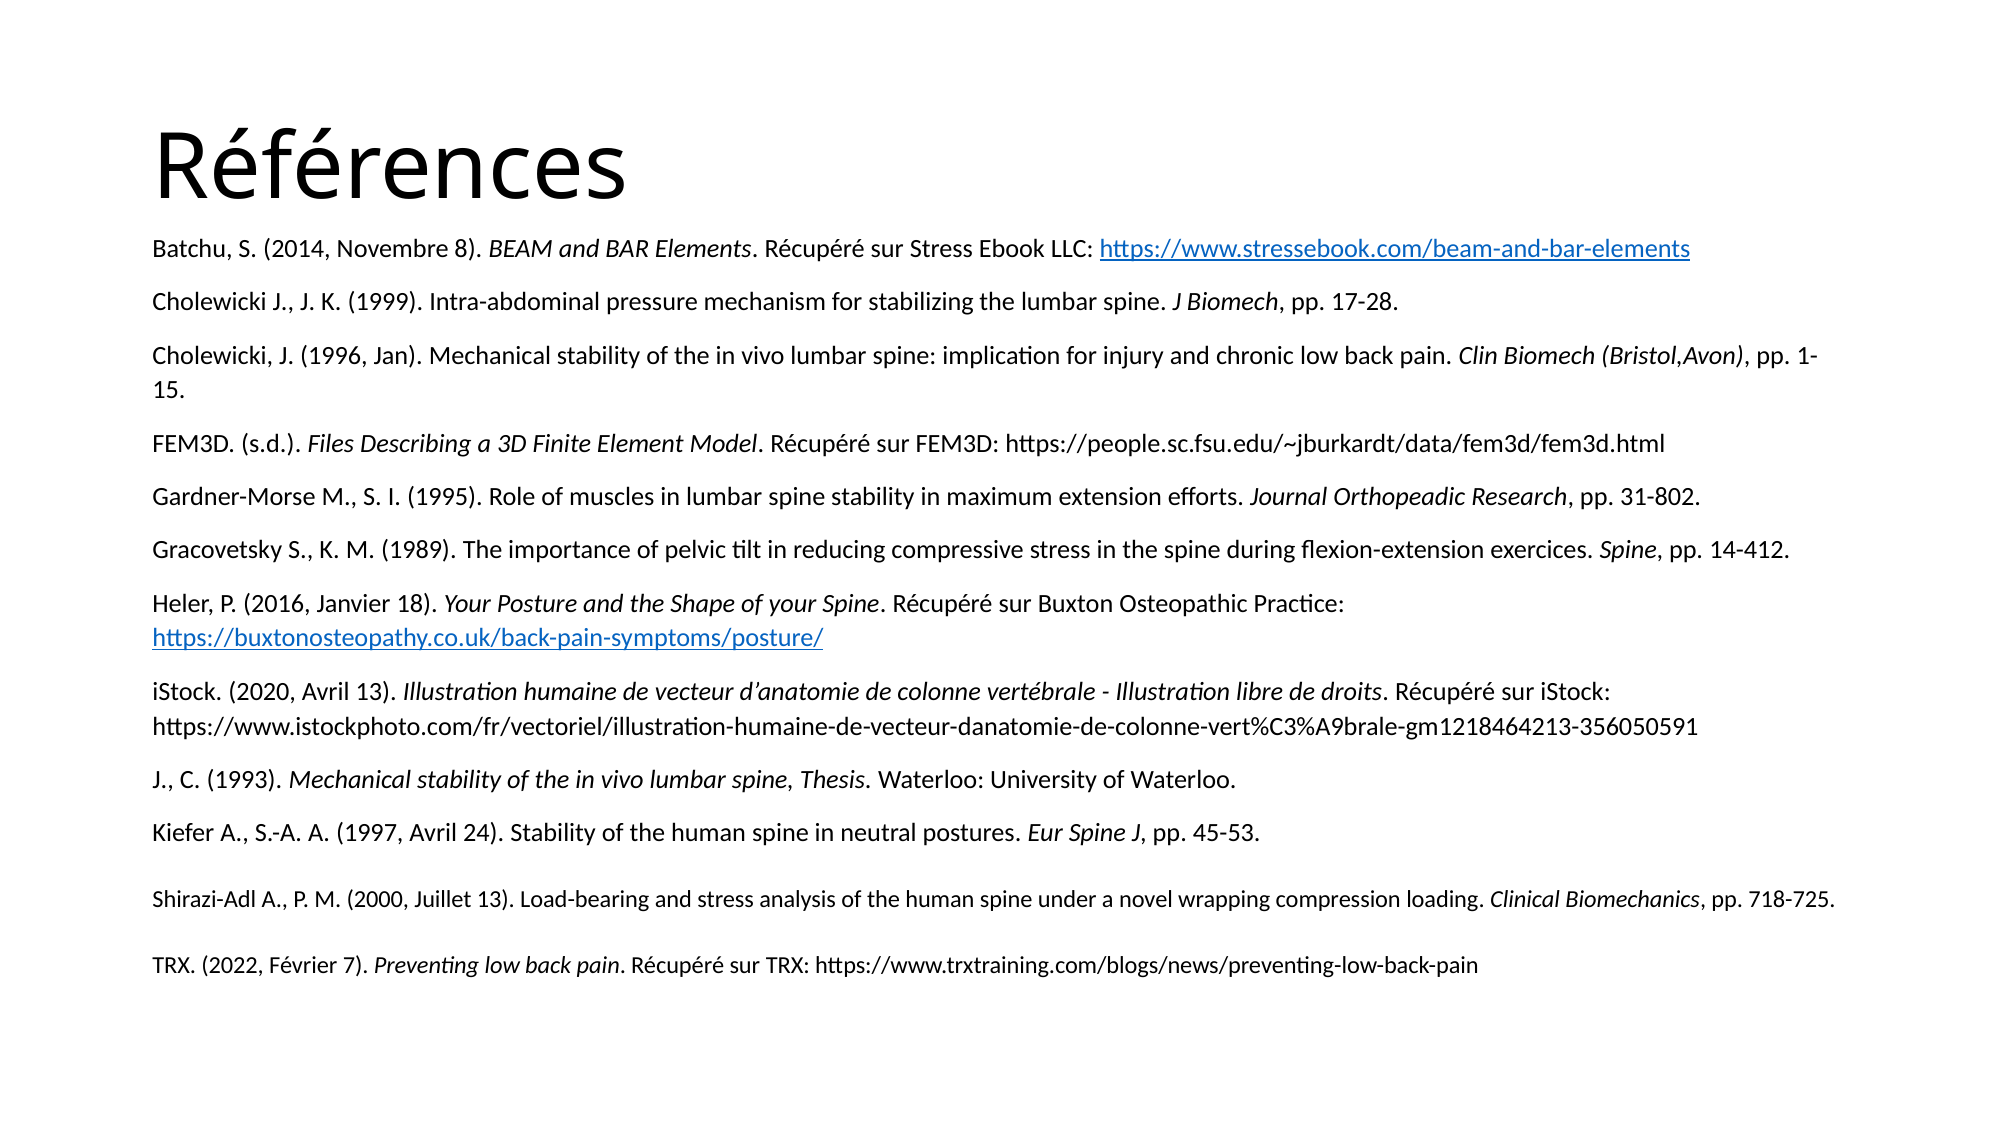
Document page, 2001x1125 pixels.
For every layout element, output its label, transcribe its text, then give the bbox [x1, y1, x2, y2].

title Références [137, 59, 1863, 220]
list Batchu, S. (2014, Novembre 8). BEAM and BAR Elements. Récupéré sur Stress Ebook LLC: https://www.stressebook.com/beam-and-bar-elements Cholewicki J., J. K. (1999). Intra-abdominal pressure mechanism for stabilizing the lumbar spine. J Biomech, pp. 17-28. Cholewicki, J. (1996, Jan). Mechanical stability of the in vivo lumbar spine: implication for injury and chronic low back pain. Clin Biomech (Bristol,Avon), pp. 1-15. FEM3D. (s.d.). Files Describing a 3D Finite Element Model. Récupéré sur FEM3D: https://people.sc.fsu.edu/~jburkardt/data/fem3d/fem3d.html Gardner-Morse M., S. I. (1995). Role of muscles in lumbar spine stability in maximum extension efforts. Journal Orthopeadic Research, pp. 31-802. Gracovetsky S., K. M. (1989). The importance of pelvic tilt in reducing compressive stress in the spine during flexion-extension exercices. Spine, pp. 14-412. Heler, P. (2016, Janvier 18). Your Posture and the Shape of your Spine. Récupéré sur Buxton Osteopathic Practice: https://buxtonosteopathy.co.uk/back-pain-symptoms/posture/ iStock. (2020, Avril 13). Illustration humaine de vecteur d’anatomie de colonne vertébrale - Illustration libre de droits. Récupéré sur iStock: https://www.istockphoto.com/fr/vectoriel/illustration-humaine-de-vecteur-danatomie-de-colonne-vert%C3%A9brale-gm1218464213-356050591 J., C. (1993). Mechanical stability of the in vivo lumbar spine, Thesis. Waterloo: University of Waterloo. Kiefer A., S.-A. A. (1997, Avril 24). Stability of the human spine in neutral postures. Eur Spine J, pp. 45-53. Shirazi-Adl A., P. M. (2000, Juillet 13). Load-bearing and stress analysis of the human spine under a novel wrapping compression loading. Clinical Biomechanics, pp. 718-725. TRX. (2022, Février 7). Preventing low back pain. Récupéré sur TRX: https://www.trxtraining.com/blogs/news/preventing-low-back-pain [137, 220, 1863, 1014]
